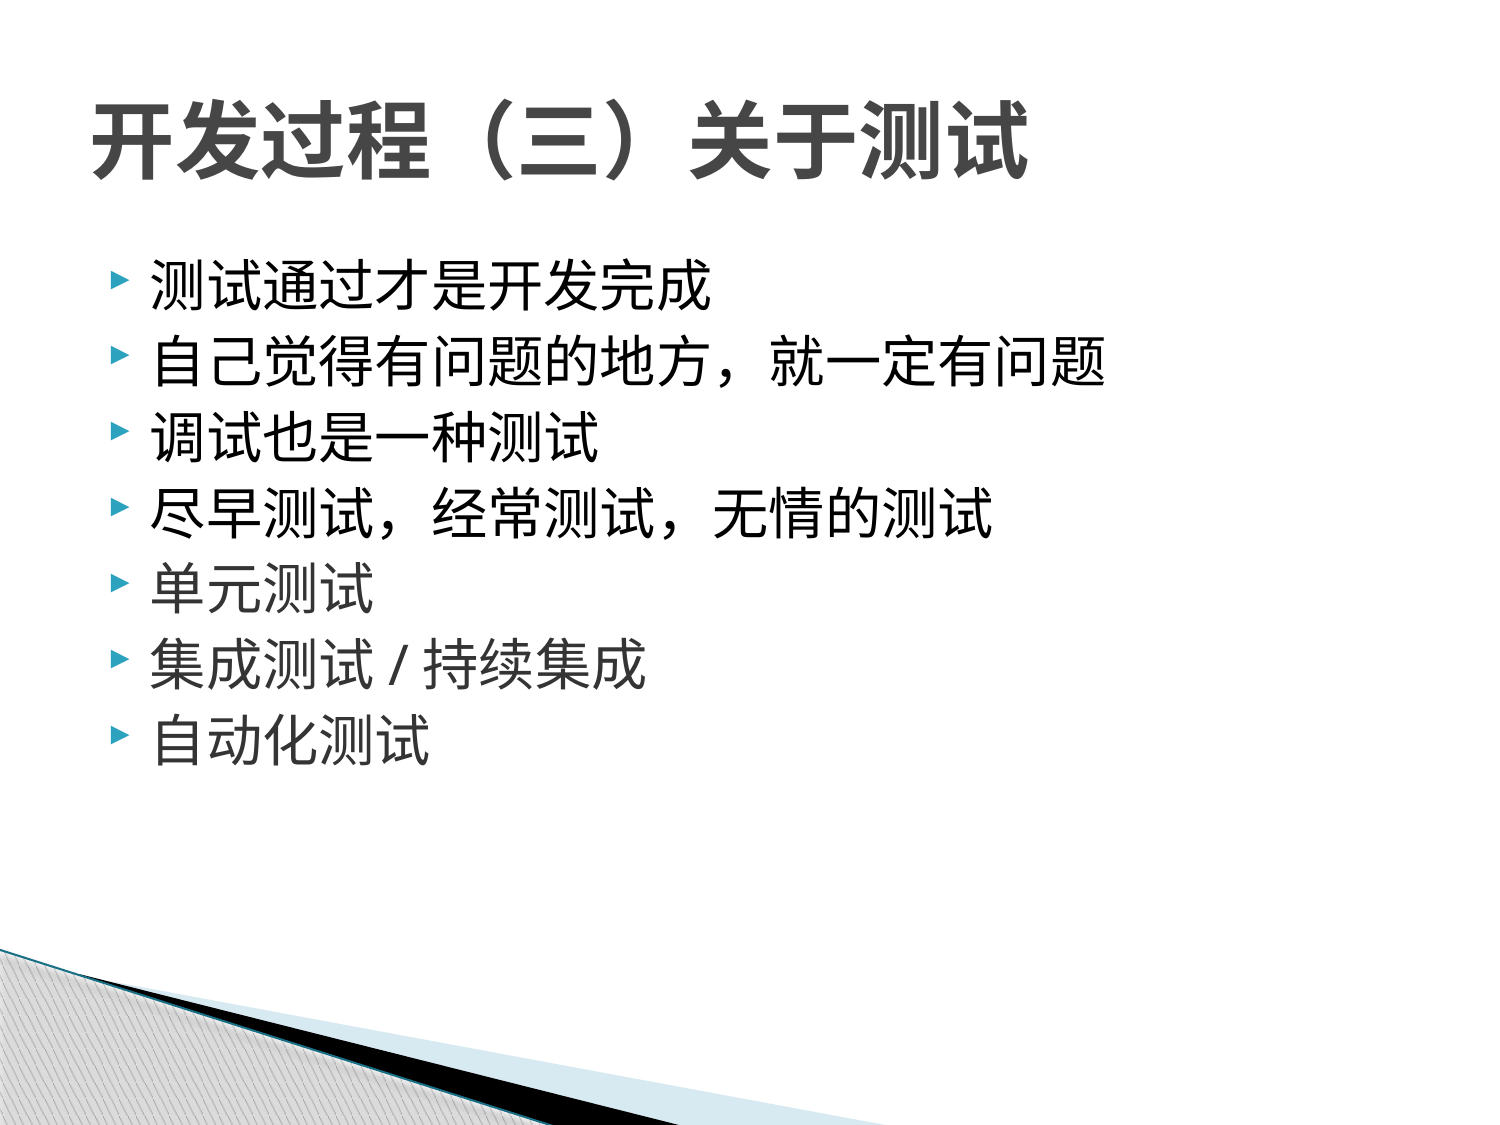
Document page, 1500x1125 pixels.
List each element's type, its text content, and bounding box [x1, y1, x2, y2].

list 测试通过才是开发完成 自己觉得有问题的地方，就一定有问题 调试也是一种测试 尽早测试，经常测试，无情的测试 单元测试 集成测试/持续集成 自动化测试 [75, 243, 1425, 986]
title 开发过程（三）关于测试 [75, 45, 1425, 233]
